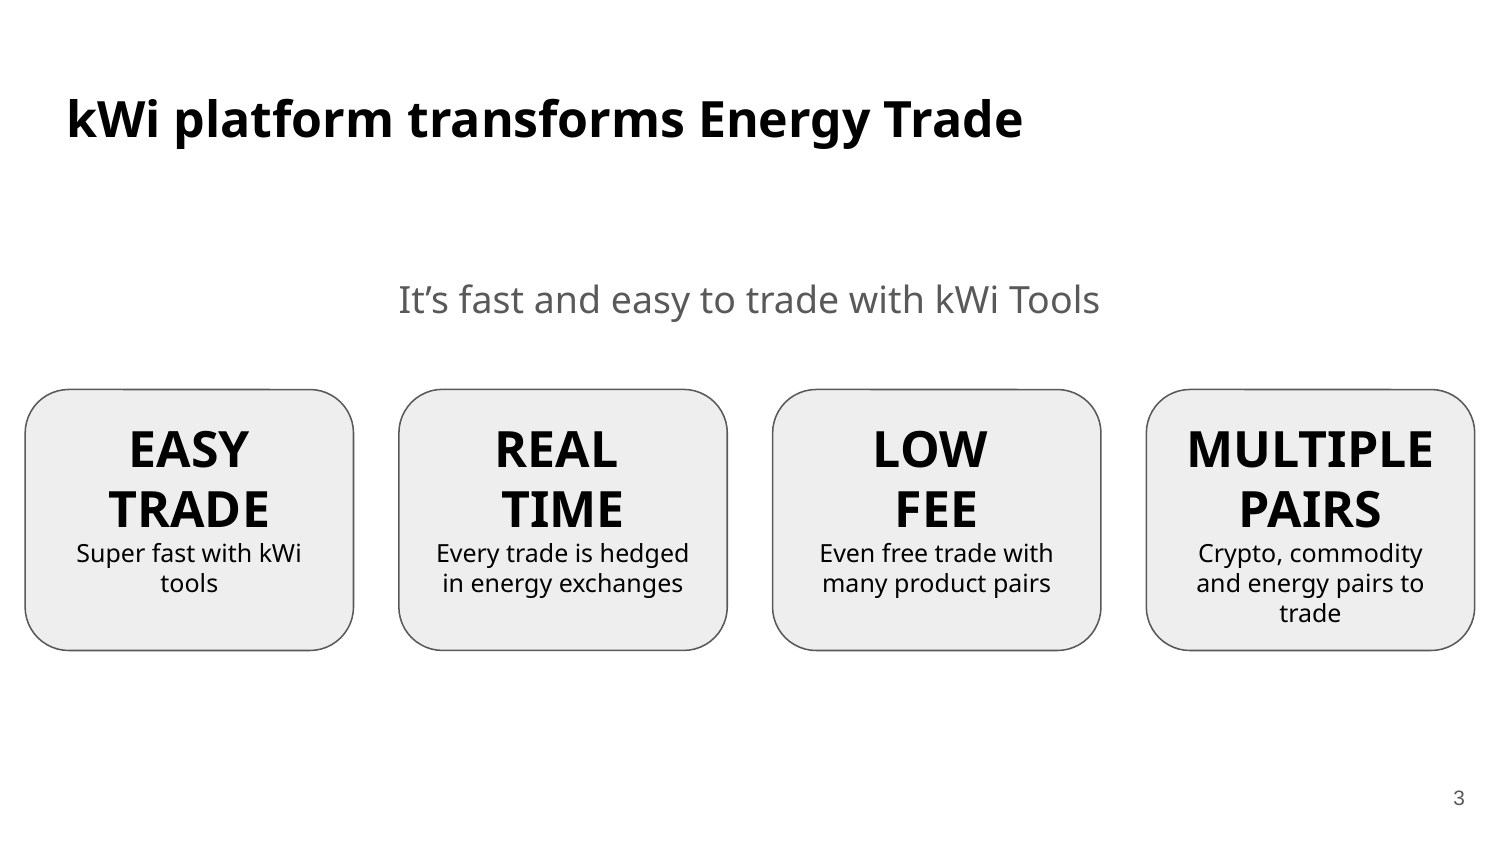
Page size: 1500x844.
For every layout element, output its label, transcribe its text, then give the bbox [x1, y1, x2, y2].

text_box REAL TIME Every trade is hedged in energy exchanges [398, 389, 728, 651]
text_box LOW FEE Even free trade with many product pairs [772, 389, 1101, 651]
text_box EASY TRADE Super fast with kWi tools [25, 389, 354, 651]
text_box MULTIPLE PAIRS Crypto, commodity and energy pairs to trade [1146, 389, 1475, 651]
title kWi platform transforms Energy Trade [51, 72, 1449, 167]
slide_number 3 [1389, 764, 1480, 830]
list It’s fast and easy to trade with kWi Tools [51, 238, 1449, 318]
